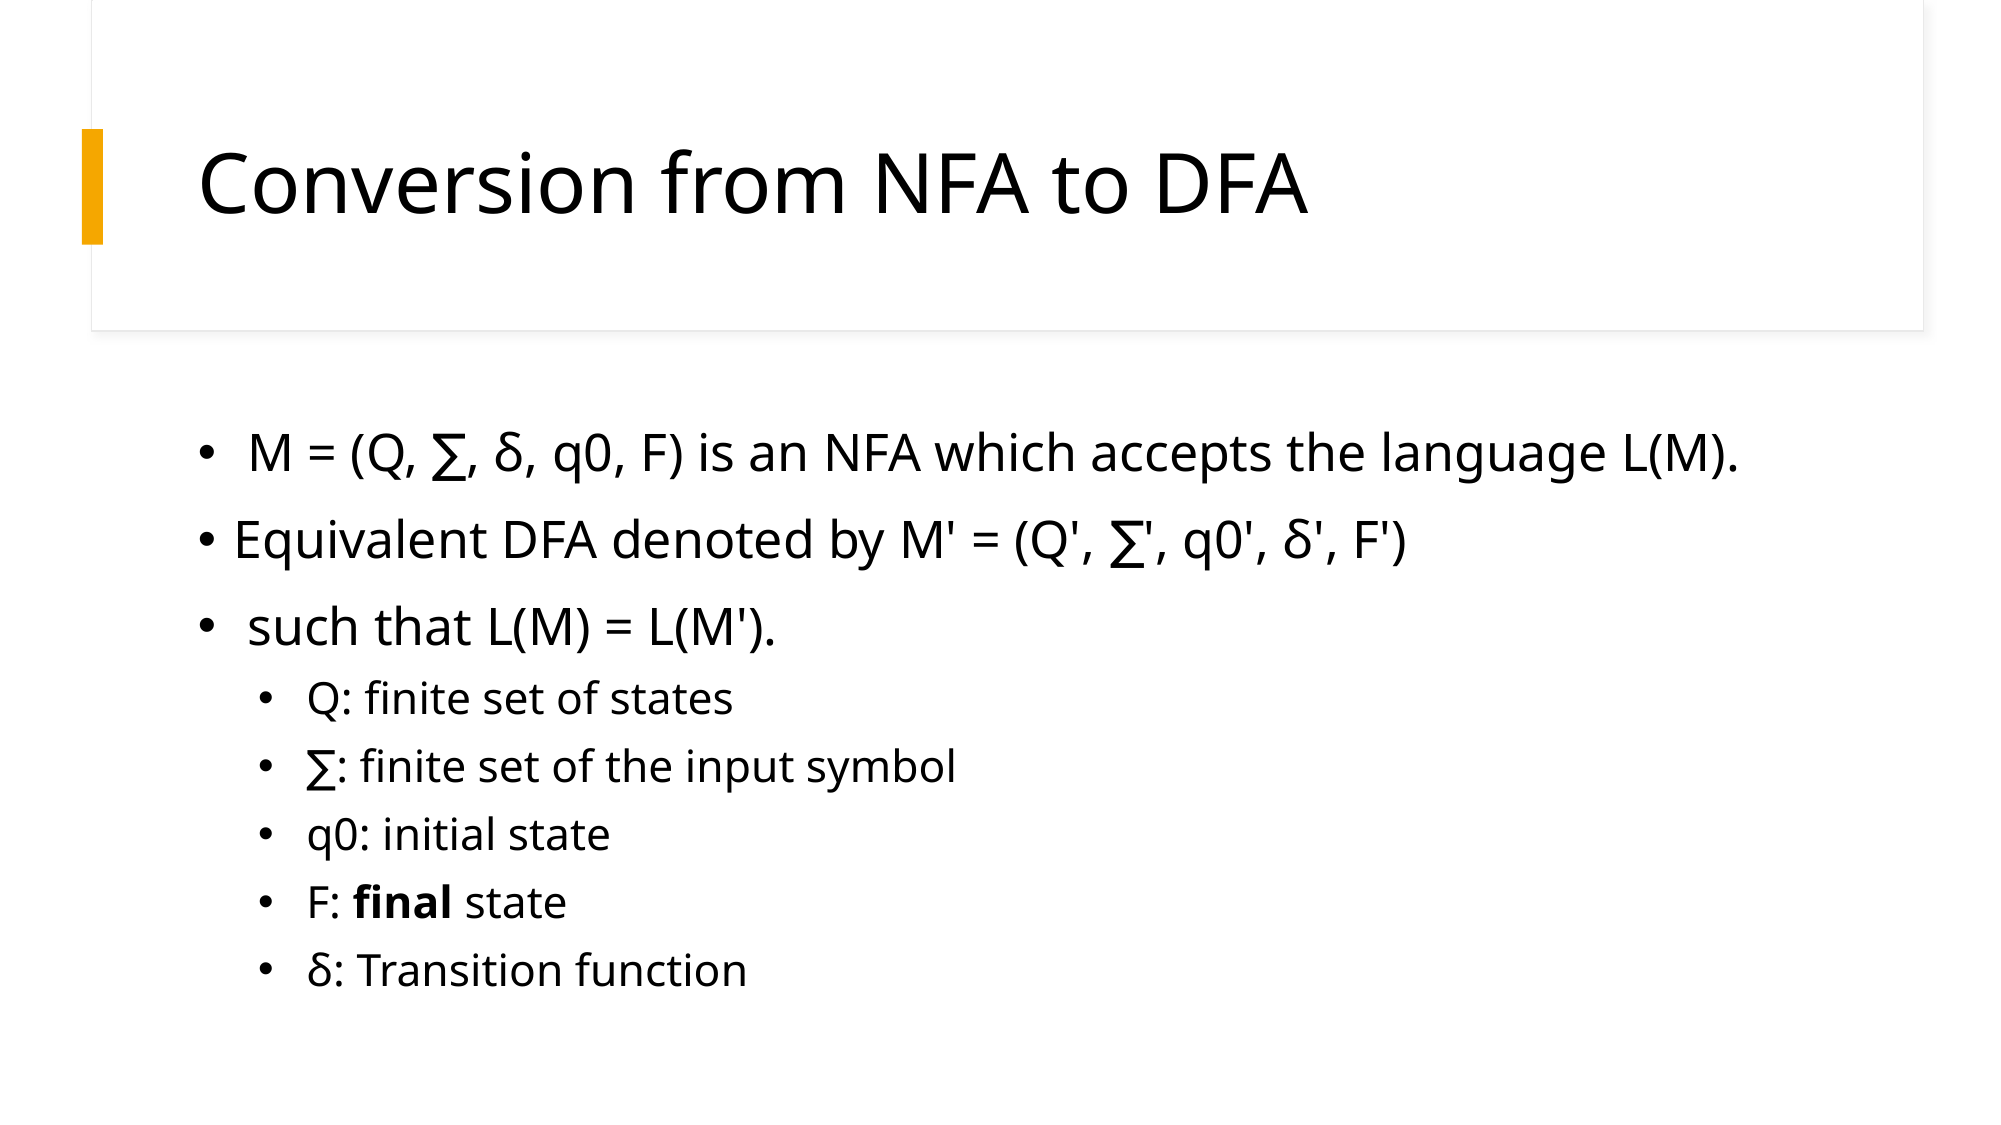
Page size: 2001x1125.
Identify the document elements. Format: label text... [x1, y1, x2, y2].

title Conversion from NFA to DFA [183, 90, 1851, 284]
list M = (Q, ∑, δ, q0, F) is an NFA which accepts the language L(M). Equivalent DFA denoted by M' = (Q', ∑', q0', δ', F') such that L(M) = L(M'). Q: finite set of states ∑: finite set of the input symbol q0: initial state F: final state δ: Transition function [183, 406, 1851, 1013]
